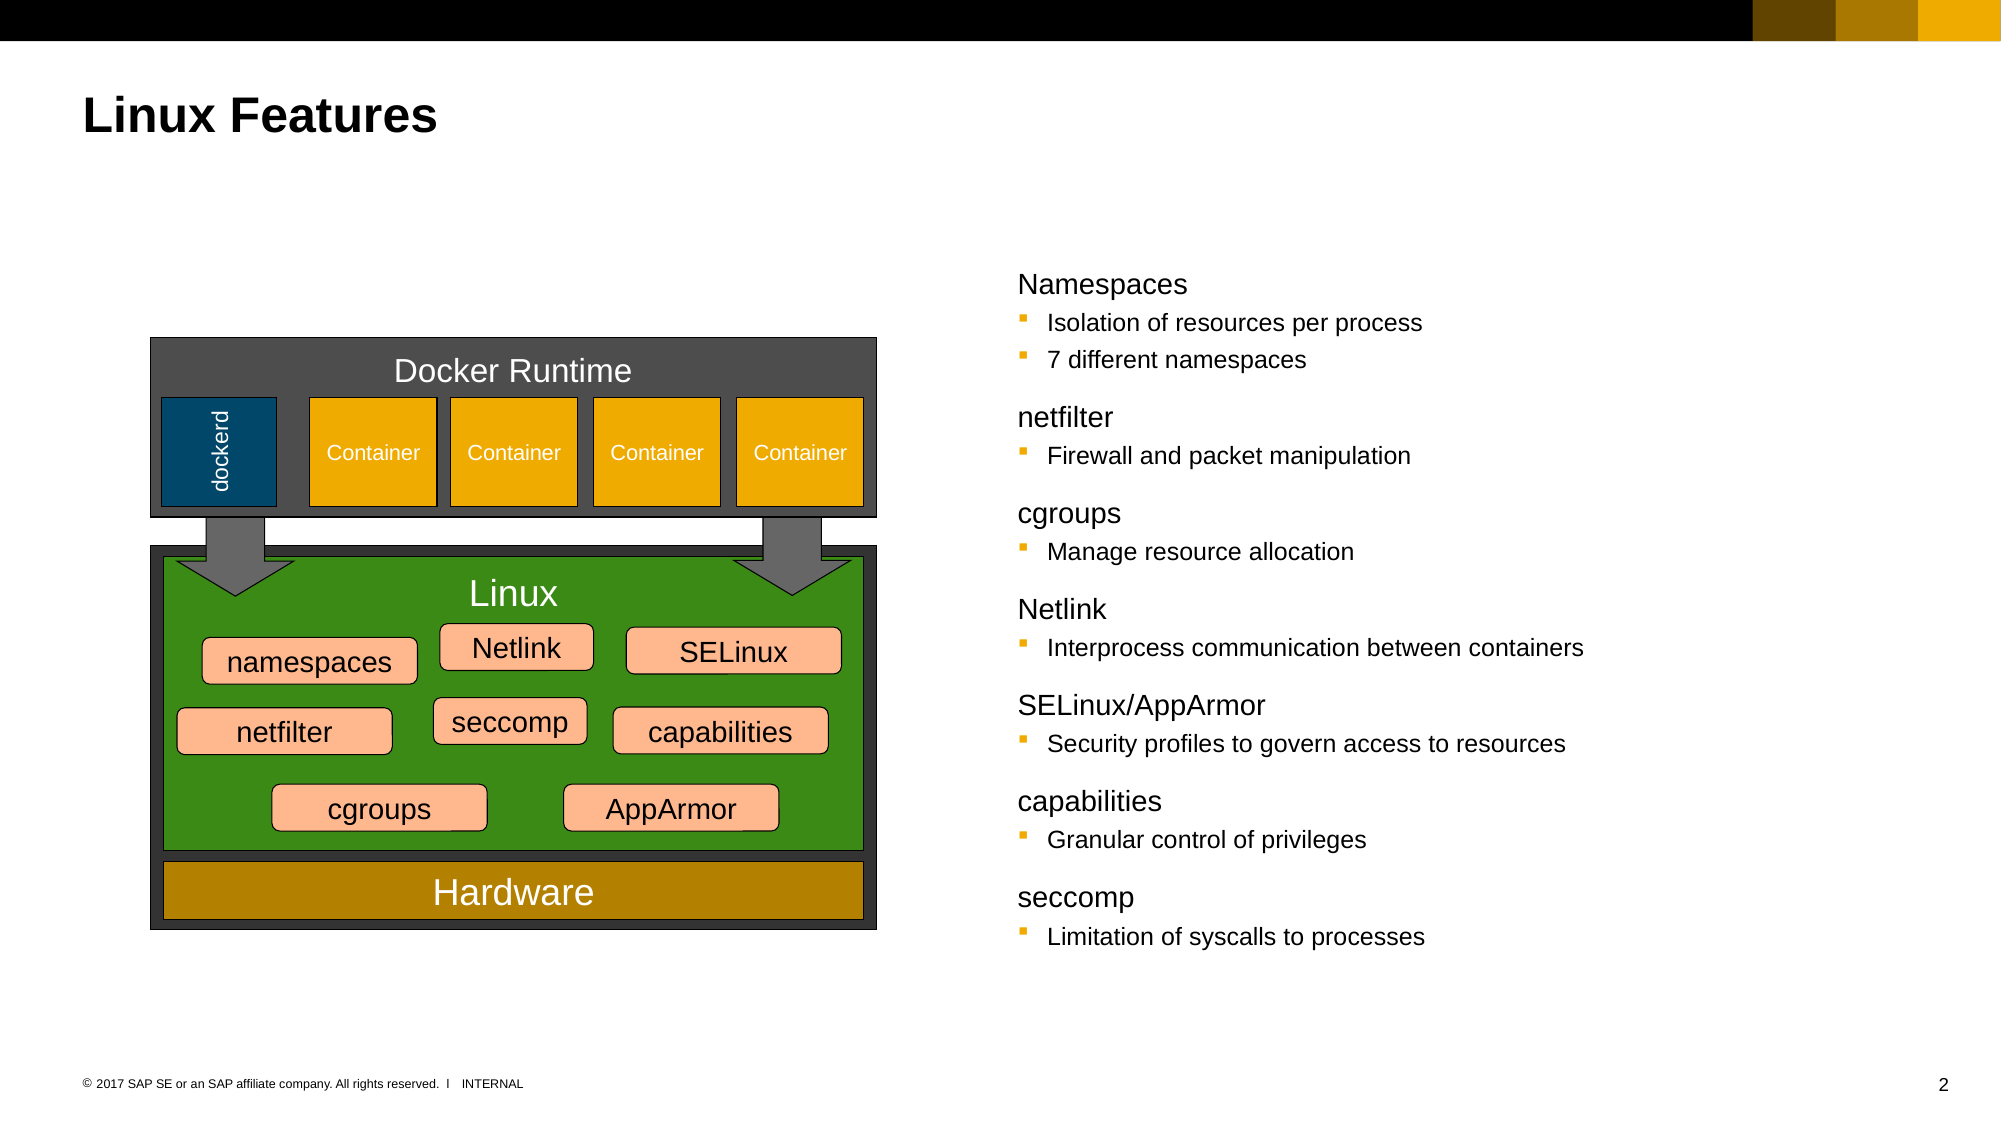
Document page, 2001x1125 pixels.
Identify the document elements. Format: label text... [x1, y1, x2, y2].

text_box namespaces [202, 637, 418, 685]
text_box [733, 527, 851, 596]
text_box Namespaces Isolation of resources per process 7 different namespaces netfilter Firewall and packet manipulation cgroups Manage resource allocation Netlink Interprocess communication between containers SELinux/AppArmor Security profiles to govern access to resources capabilities Granular control of privileges seccomp Limitation of syscalls to processes [1017, 265, 1918, 1038]
text_box netfilter [176, 707, 393, 755]
text_box [176, 527, 294, 597]
title Linux Features [82, 82, 1918, 144]
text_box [149, 336, 877, 518]
text_box Linux [163, 556, 864, 851]
text_box capabilities [613, 707, 829, 754]
text_box Hardware [163, 861, 864, 920]
text_box AppArmor [563, 784, 779, 832]
text_box cgroups [271, 784, 488, 832]
text_box [150, 545, 877, 930]
text_box SELinux [626, 627, 842, 674]
text_box seccomp [433, 697, 588, 745]
text_box Netlink [439, 623, 594, 671]
